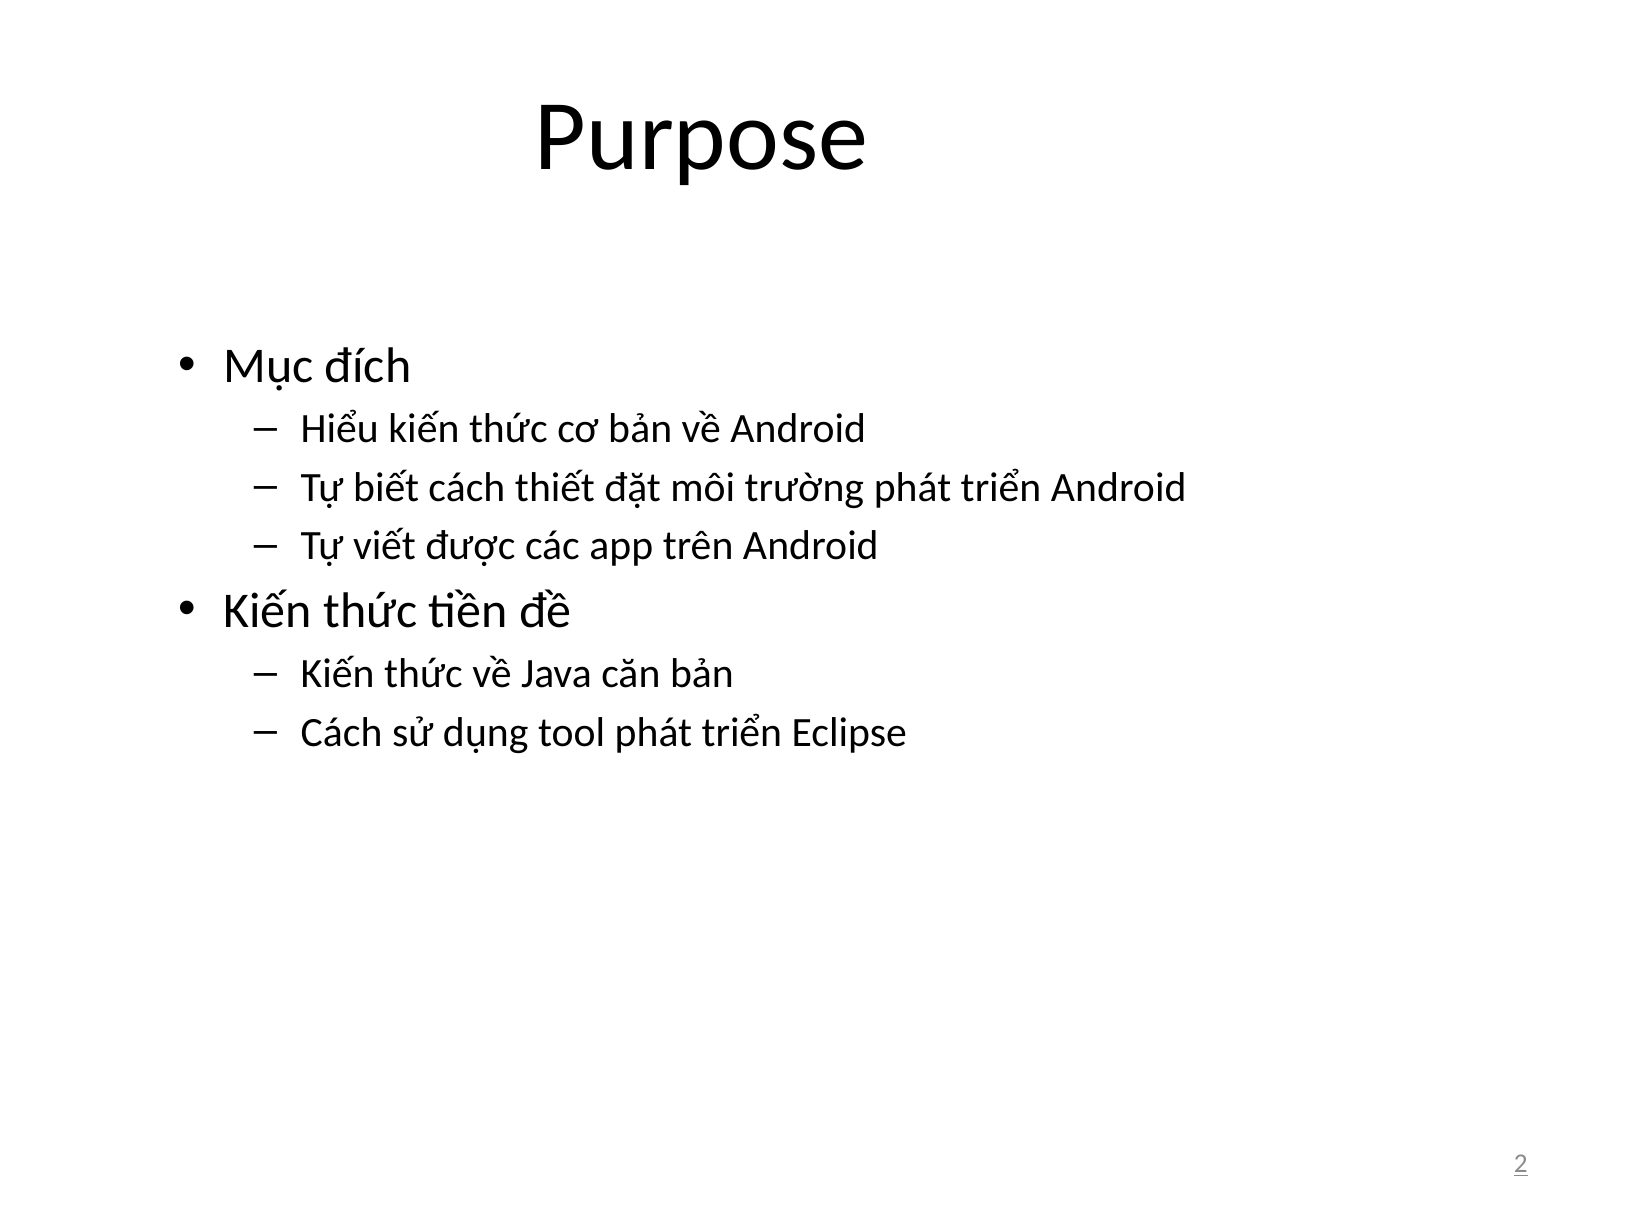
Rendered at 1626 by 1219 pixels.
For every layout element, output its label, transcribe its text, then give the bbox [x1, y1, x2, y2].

title Purpose [0, 91, 1404, 168]
list Mục đích Hiểu kiến thức cơ bản về Android Tự biết cách thiết đặt môi trường phát triển Android Tự viết được các app trên Android Kiến thức tiền đề Kiến thức về Java căn bản Cách sử dụng tool phát triển Eclipse [162, 324, 1394, 1124]
slide_number 1 [1164, 1129, 1544, 1195]
